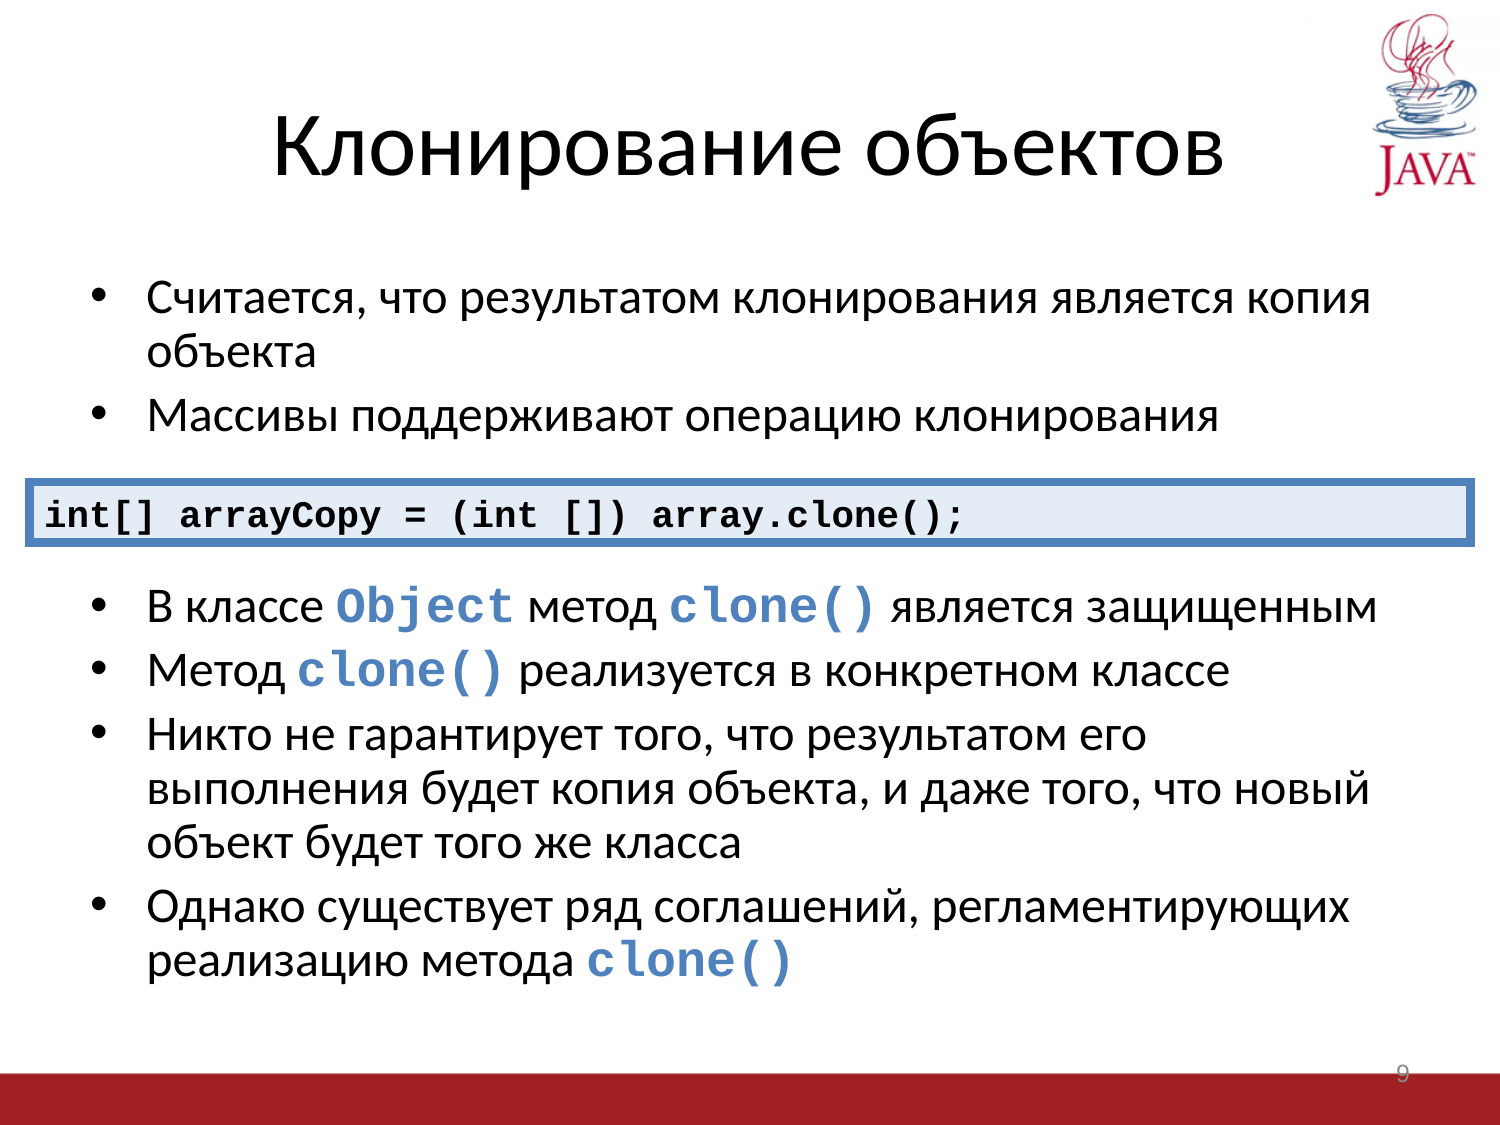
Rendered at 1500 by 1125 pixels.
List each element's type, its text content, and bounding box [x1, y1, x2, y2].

slide_number 9 [1074, 1042, 1425, 1103]
list Считается, что результатом клонирования является копия объекта Массивы поддерживают операцию клонирования В классе Object метод clone() является защищенным Метод clone() реализуется в конкретном классе Никто не гарантирует того, что результатом его выполнения будет копия объекта, и даже того, что новый объект будет того же класса Однако существует ряд соглашений, регламентирующих реализацию метода clone() [75, 262, 1425, 482]
text_box int[] arrayCopy = (int []) array.clone(); [29, 482, 1471, 543]
list Считается, что результатом клонирования является копия объекта Массивы поддерживают операцию клонирования В классе Object метод clone() является защищенным Метод clone() реализуется в конкретном классе Никто не гарантирует того, что результатом его выполнения будет копия объекта, и даже того, что новый объект будет того же класса Однако существует ряд соглашений, регламентирующих реализацию метода clone() [75, 543, 1425, 1005]
picture [0, 0, 1500, 1125]
title Клонирование объектов [75, 45, 1425, 233]
